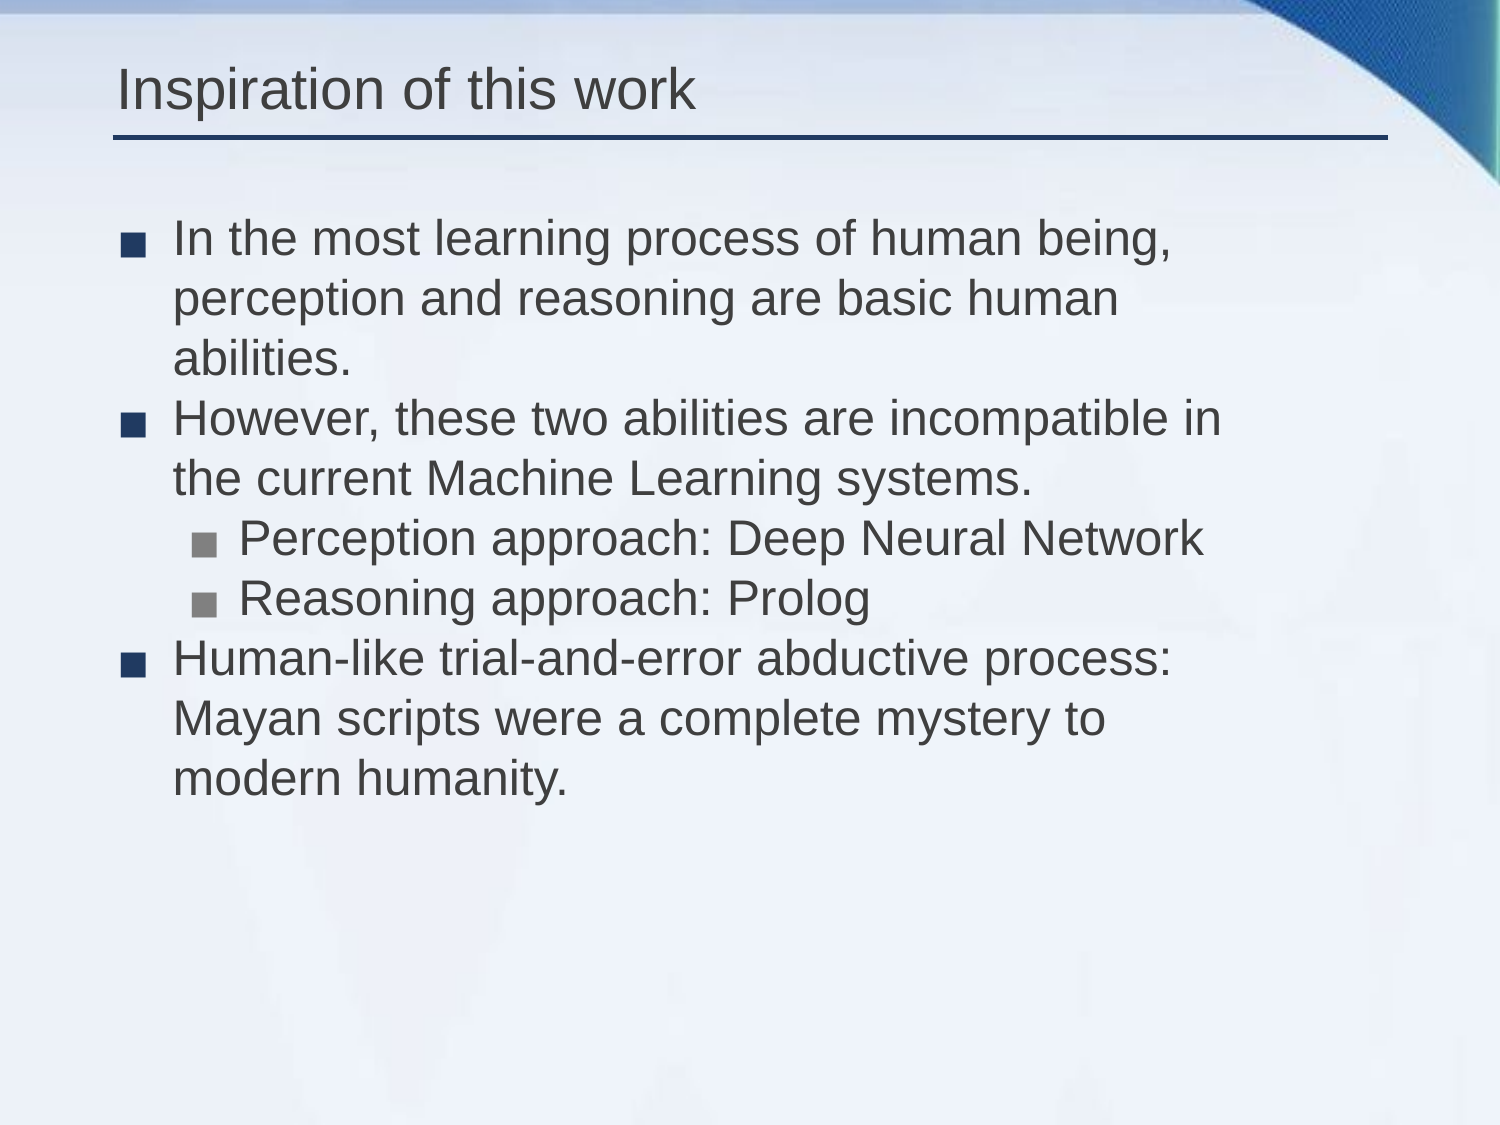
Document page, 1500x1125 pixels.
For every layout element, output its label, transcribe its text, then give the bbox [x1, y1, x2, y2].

picture [0, 0, 1500, 1125]
subtitle In the most learning process of human being, perception and reasoning are basic human abilities. However, these two abilities are incompatible in the current Machine Learning systems. Perception approach: Deep Neural Network Reasoning approach: Prolog Human-like trial-and-error abductive process: Mayan scripts were a complete mystery to modern humanity. [101, 190, 1266, 935]
title Inspiration of this work [101, 35, 1377, 137]
